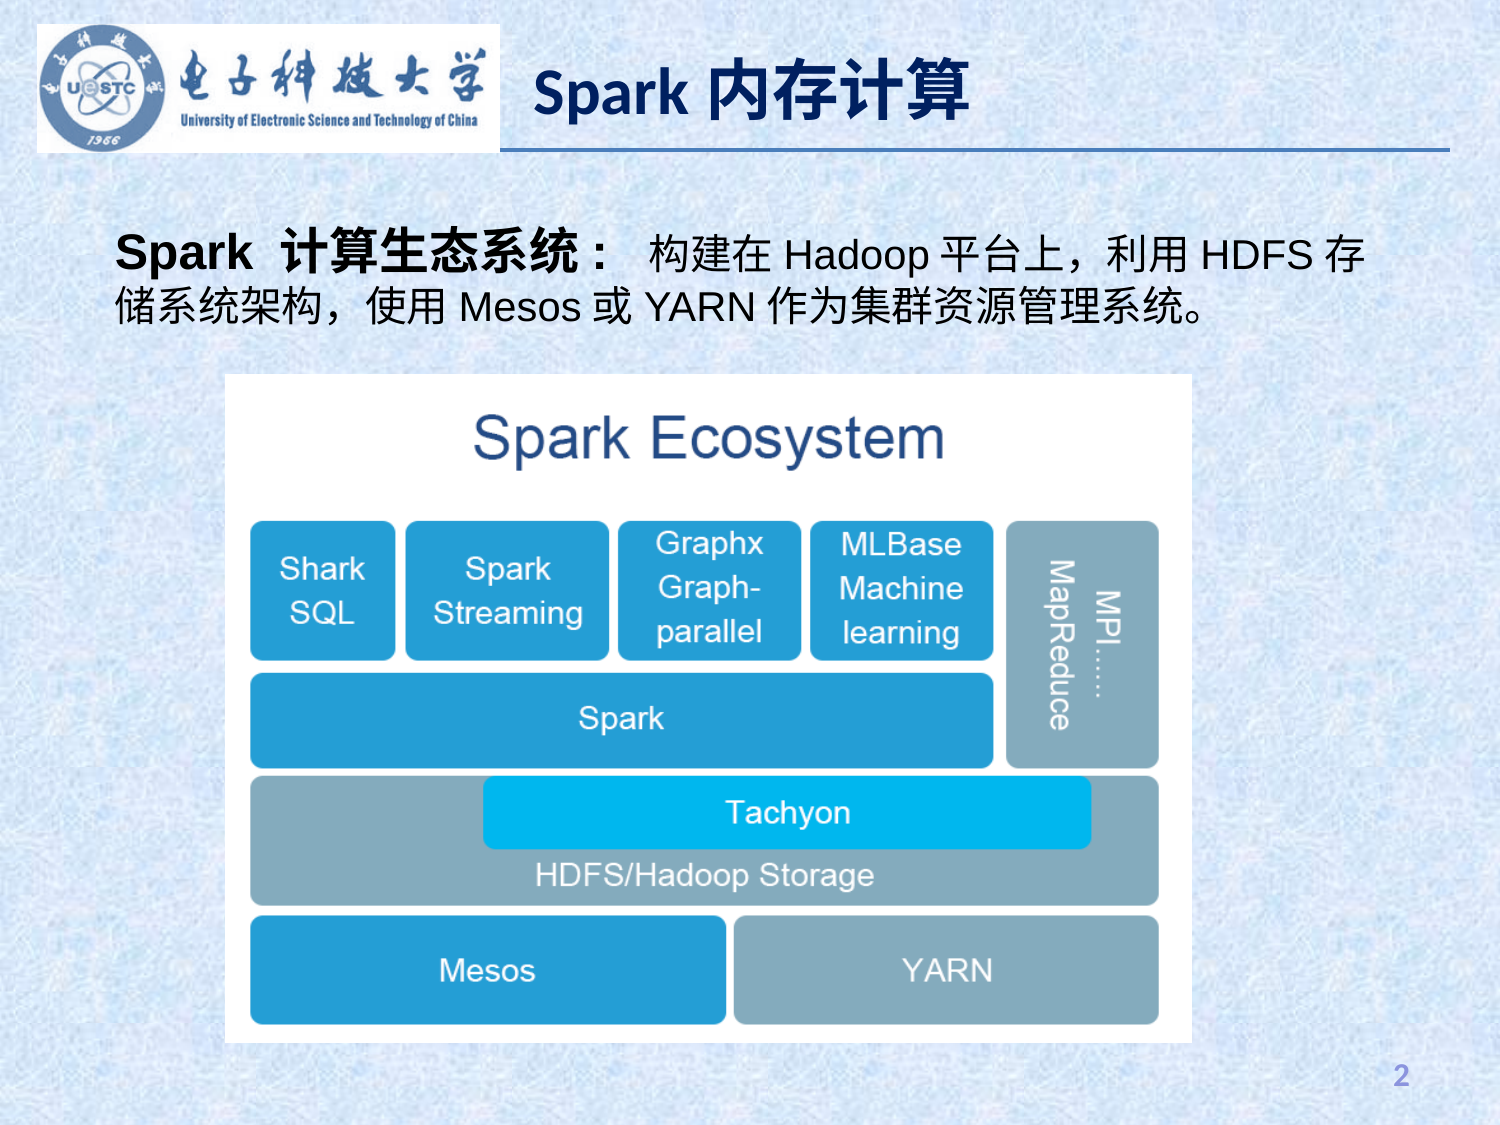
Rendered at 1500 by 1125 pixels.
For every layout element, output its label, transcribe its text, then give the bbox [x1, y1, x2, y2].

slide_number 2 [1074, 1042, 1425, 1103]
text_box Spark 计算生态系统: 构建在Hadoop平台上，利用HDFS存储系统架构，使用Mesos或YARN作为集群资源管理系统。 [99, 211, 1400, 337]
picture [0, 0, 1500, 1125]
text_box Spark内存计算 [518, 40, 1432, 136]
